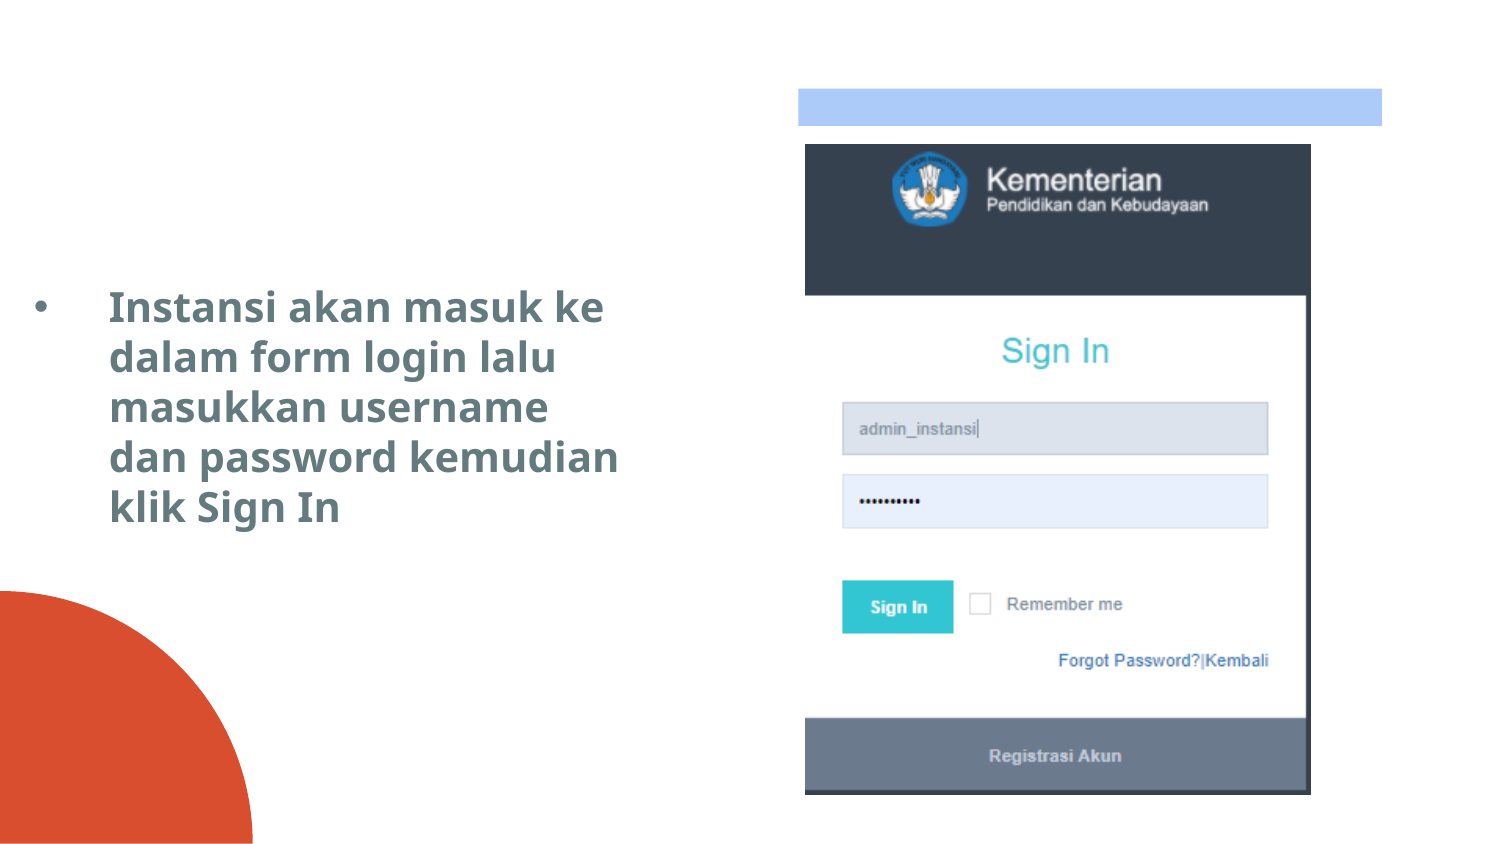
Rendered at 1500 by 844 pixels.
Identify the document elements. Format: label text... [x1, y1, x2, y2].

title Instansi akan masuk ke dalam form login lalu masukkan username dan password kemudian klik Sign In [18, 265, 651, 505]
picture [805, 144, 1311, 795]
